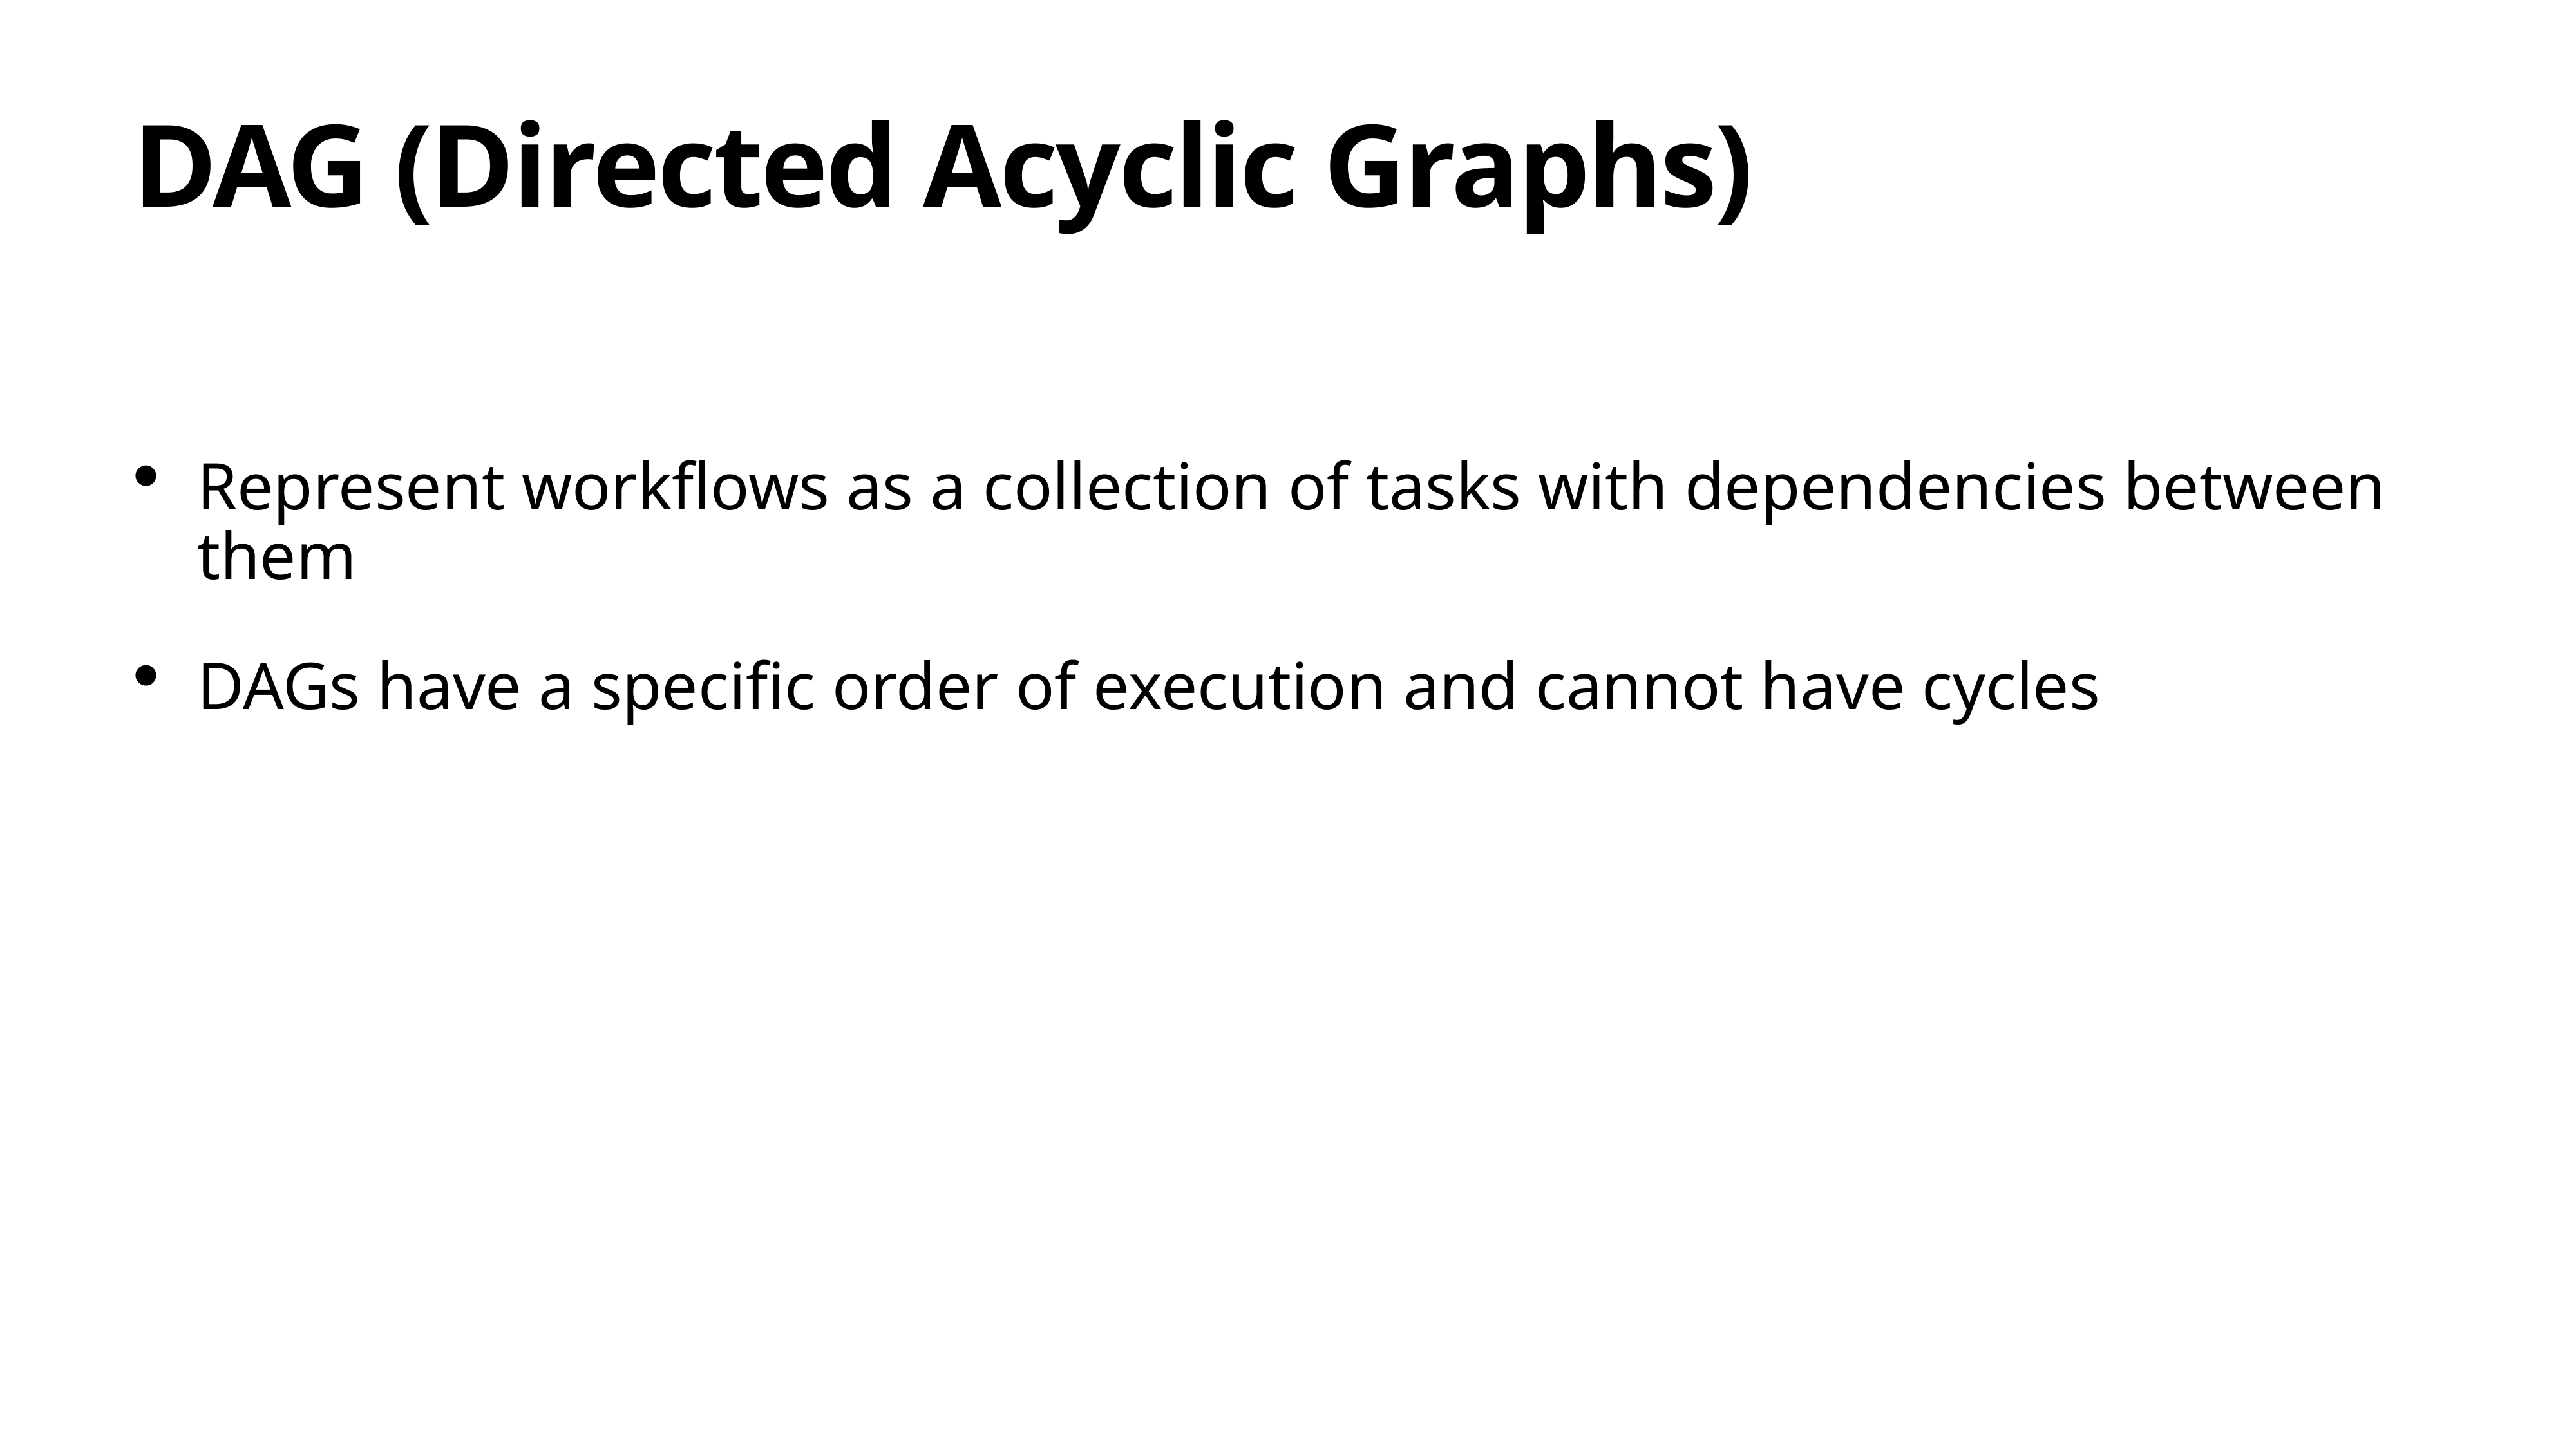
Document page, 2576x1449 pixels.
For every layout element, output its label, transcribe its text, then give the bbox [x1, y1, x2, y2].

title DAG (Directed Acyclic Graphs) [127, 113, 2449, 266]
list Represent workflows as a collection of tasks with dependencies between them DAGs have a specific order of execution and cannot have cycles [127, 448, 2449, 1321]
